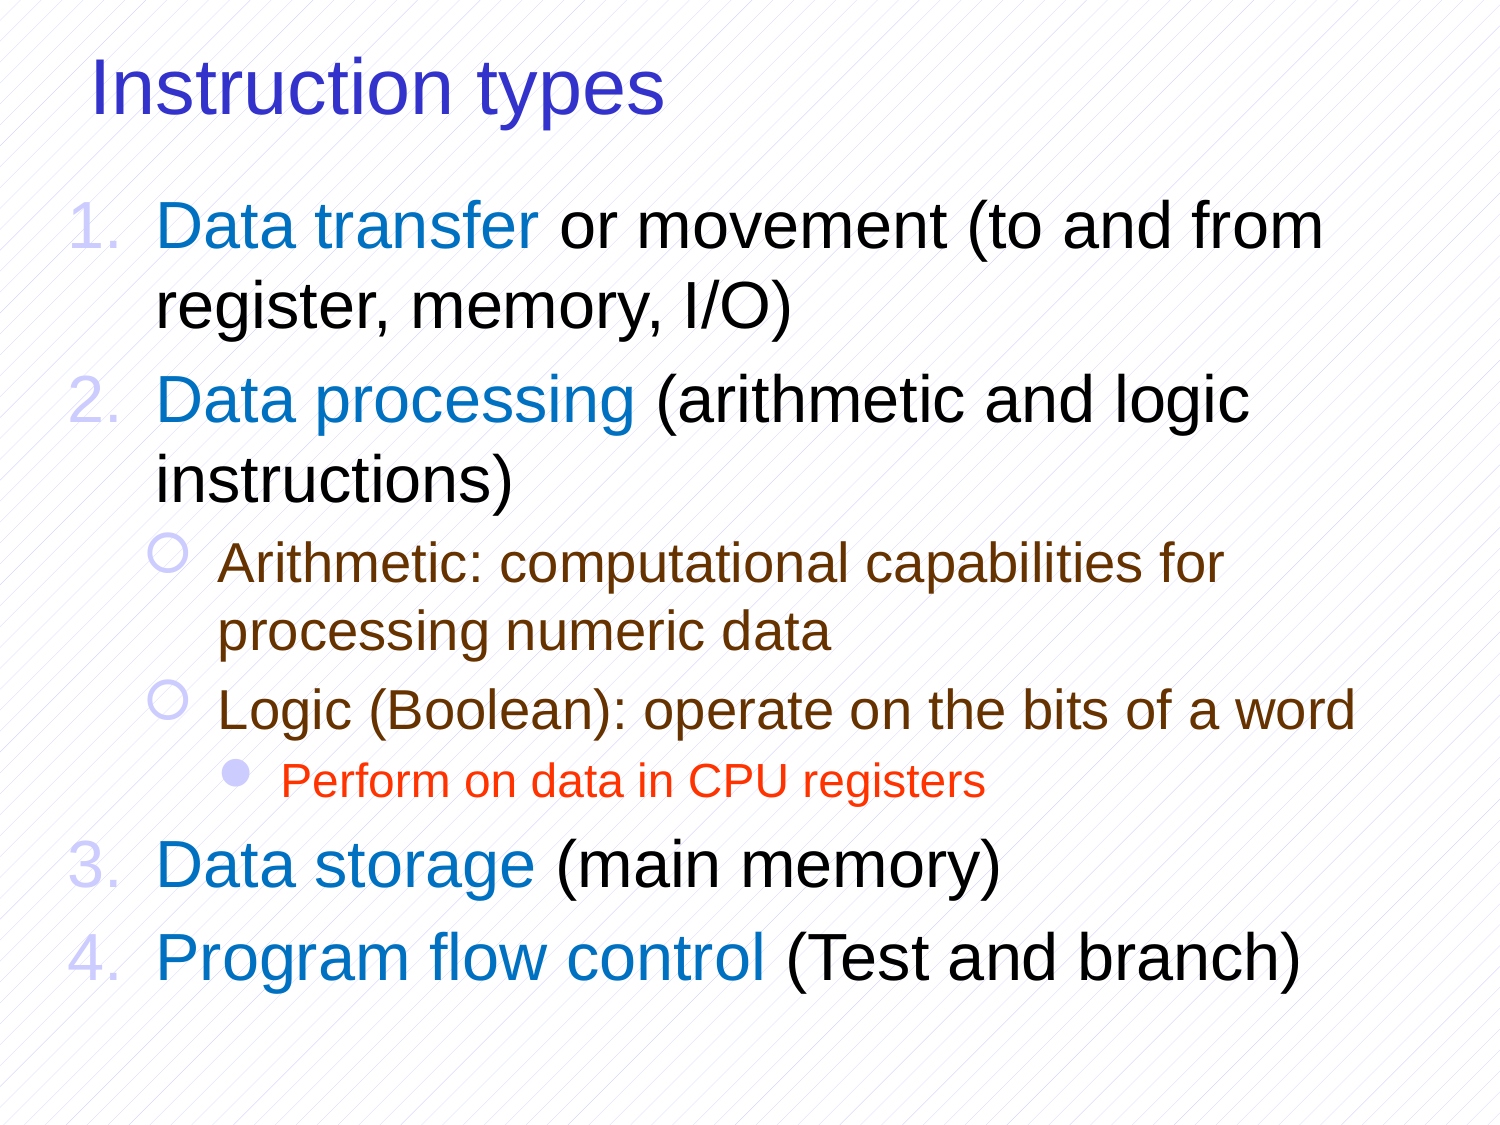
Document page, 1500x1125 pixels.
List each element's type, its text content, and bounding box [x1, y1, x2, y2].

list Data transfer or movement (to and from register, memory, I/O) Data processing (arithmetic and logic instructions) Arithmetic: computational capabilities for processing numeric data Logic (Boolean): operate on the bits of a word Perform on data in CPU registers Data storage (main memory) Program flow control (Test and branch) [53, 174, 1459, 1100]
title Instruction types [75, 45, 1425, 138]
